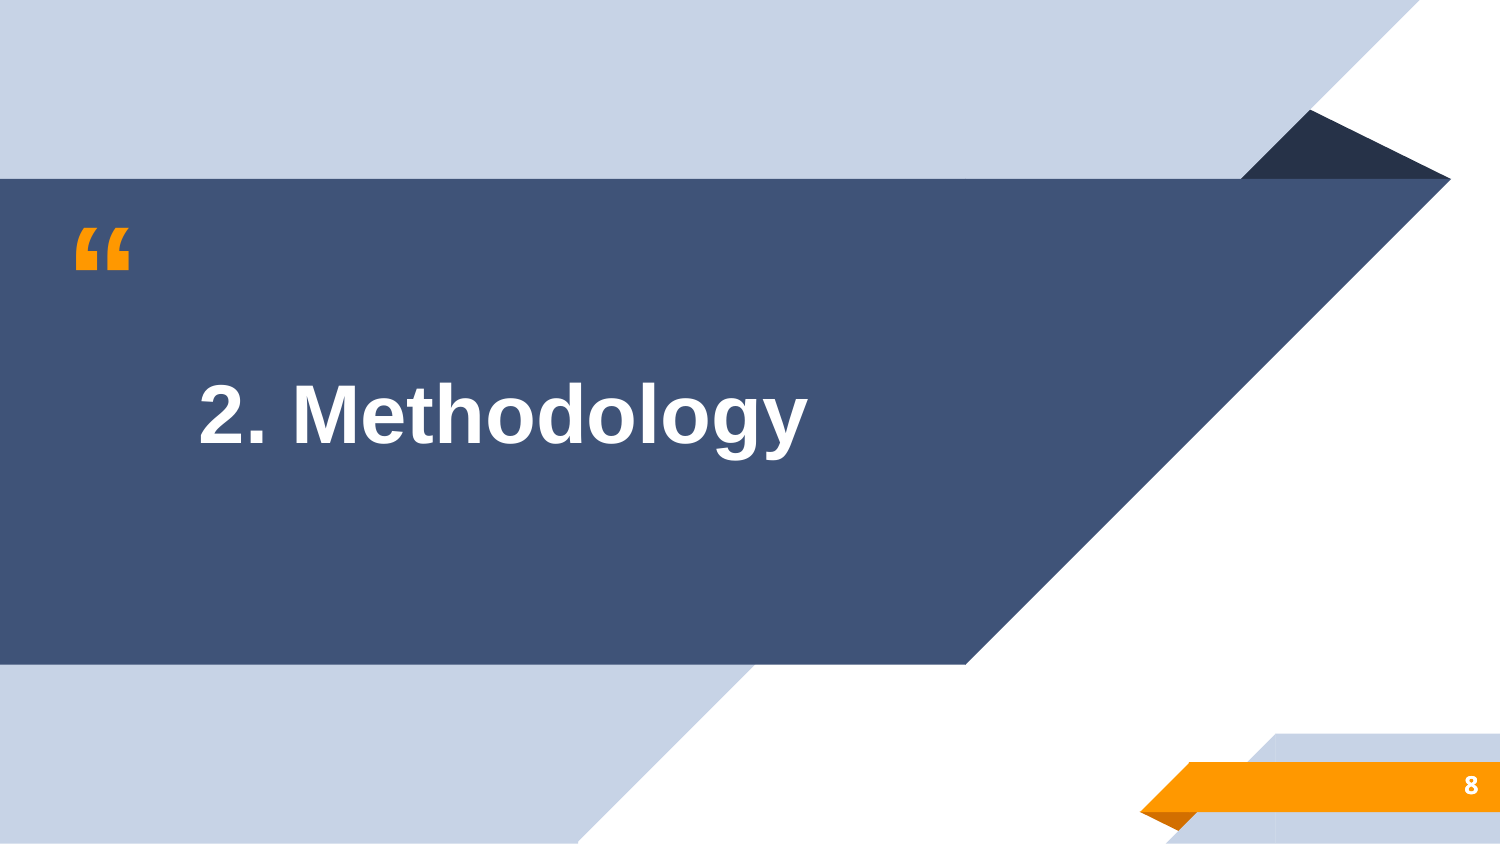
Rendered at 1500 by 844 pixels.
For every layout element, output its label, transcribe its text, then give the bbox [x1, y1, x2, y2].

list 2. Methodology [183, 344, 1323, 482]
slide_number 8 [1249, 760, 1494, 813]
